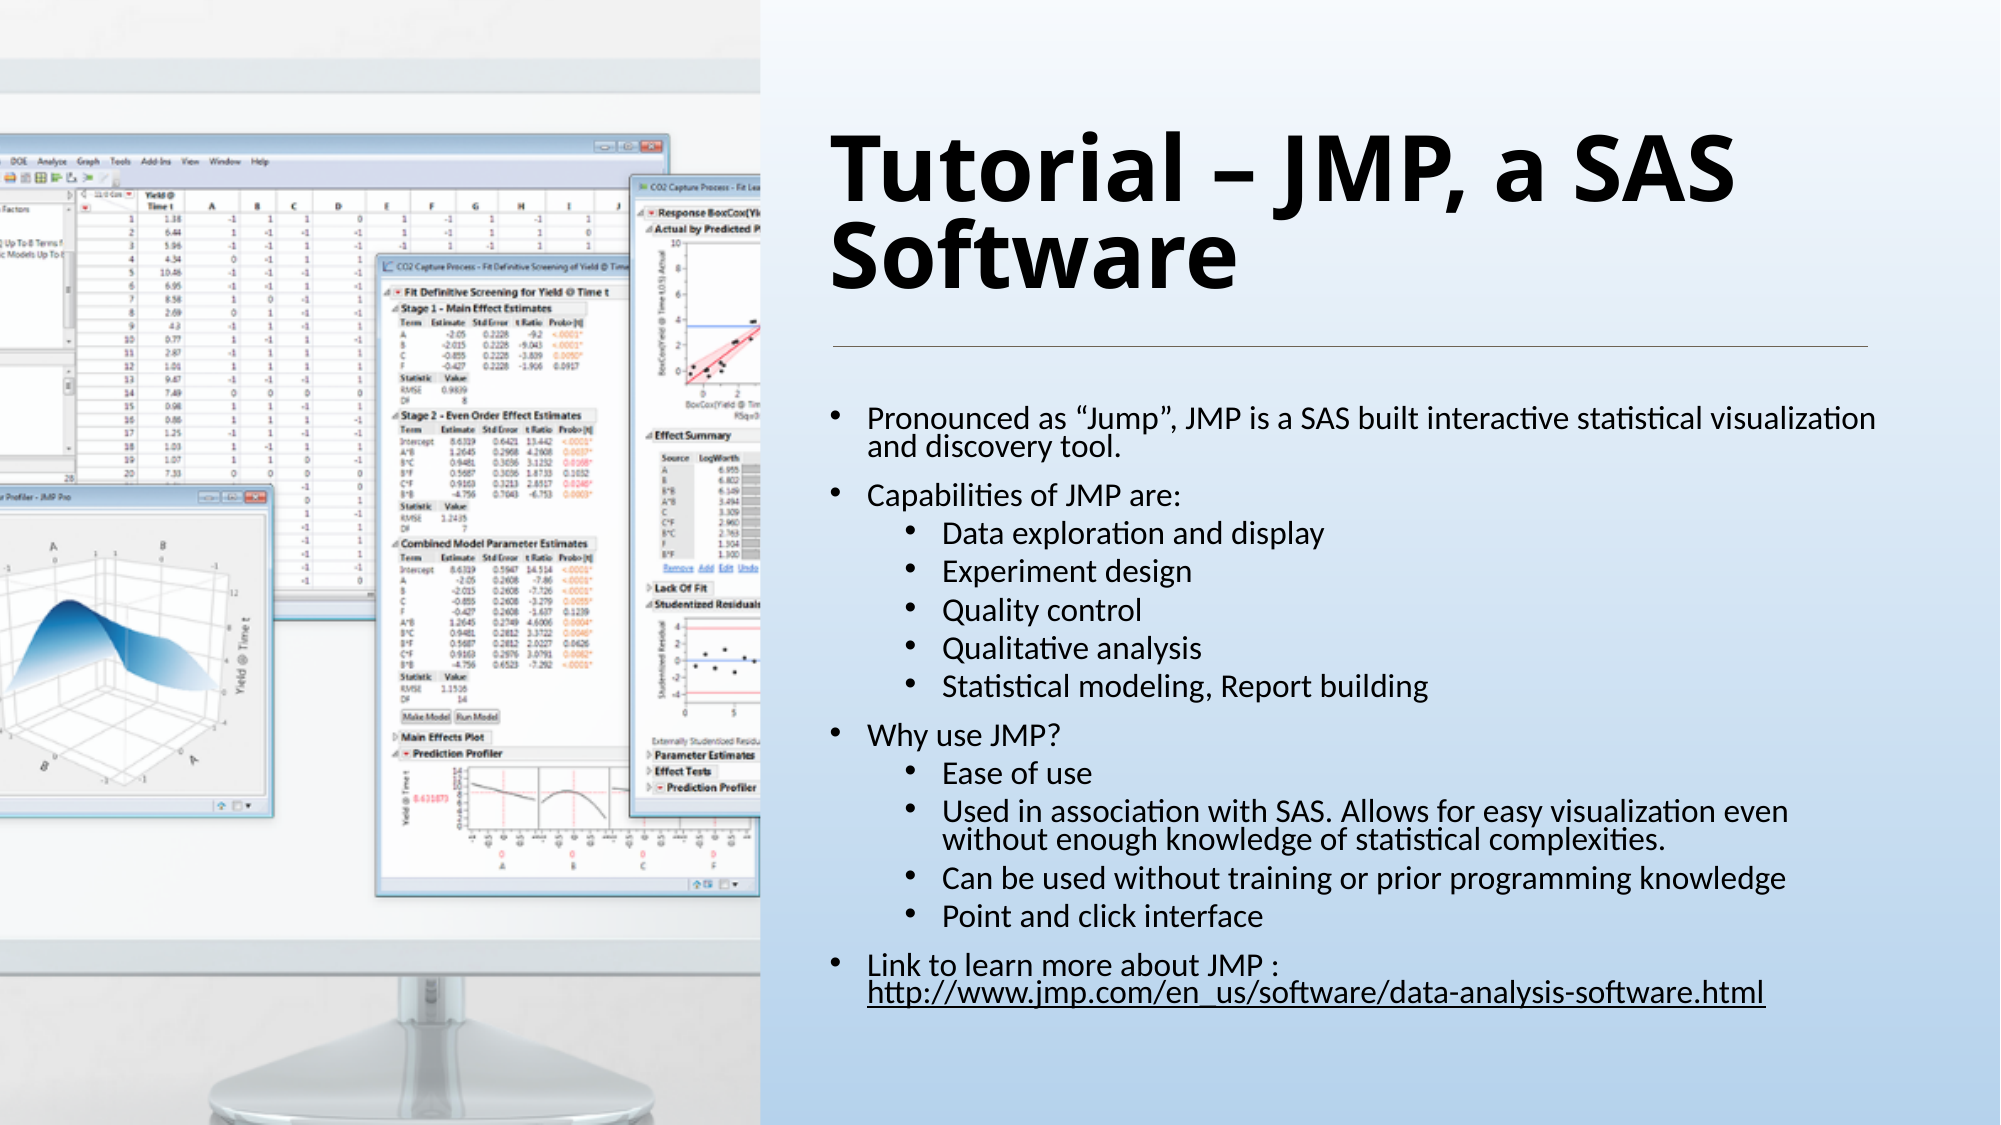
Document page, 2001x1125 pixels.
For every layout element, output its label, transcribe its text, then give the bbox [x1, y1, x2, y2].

picture [0, 0, 761, 1125]
list Pronounced as “Jump”, JMP is a SAS built interactive statistical visualization and discovery tool. Capabilities of JMP are: Data exploration and display Experiment design Quality control Qualitative analysis Statistical modeling, Report building Why use JMP? Ease of use Used in association with SAS. Allows for easy visualization even without enough knowledge of statistical complexities. Can be used without training or prior programming knowledge Point and click interface Link to learn more about JMP : http://www.jmp.com/en_us/software/data-analysis-software.html [814, 399, 1895, 1021]
title Tutorial – JMP, a SAS Software [814, 103, 1895, 315]
